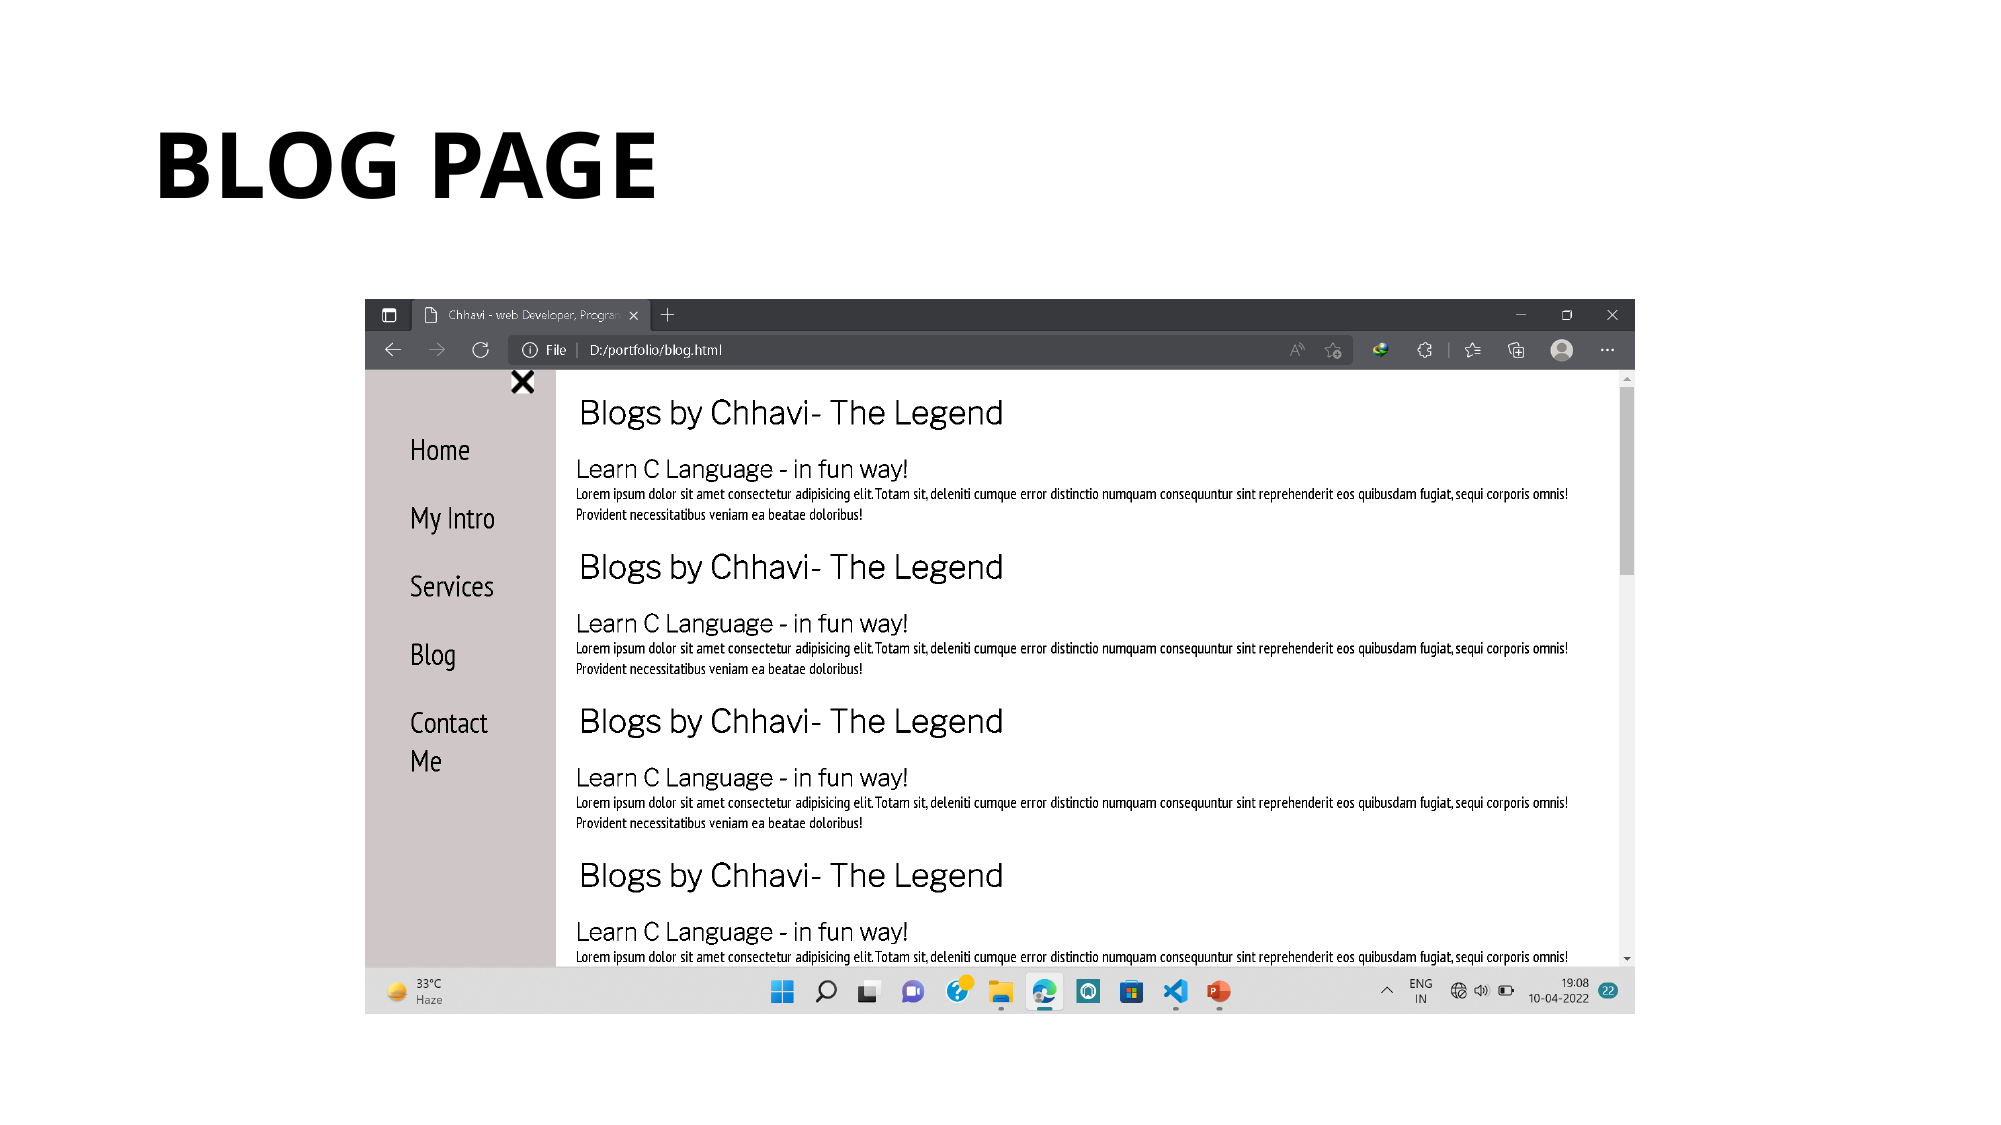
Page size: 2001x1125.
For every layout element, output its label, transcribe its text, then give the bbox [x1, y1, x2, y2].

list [365, 299, 1635, 1014]
title BLOG PAGE [137, 59, 1863, 278]
